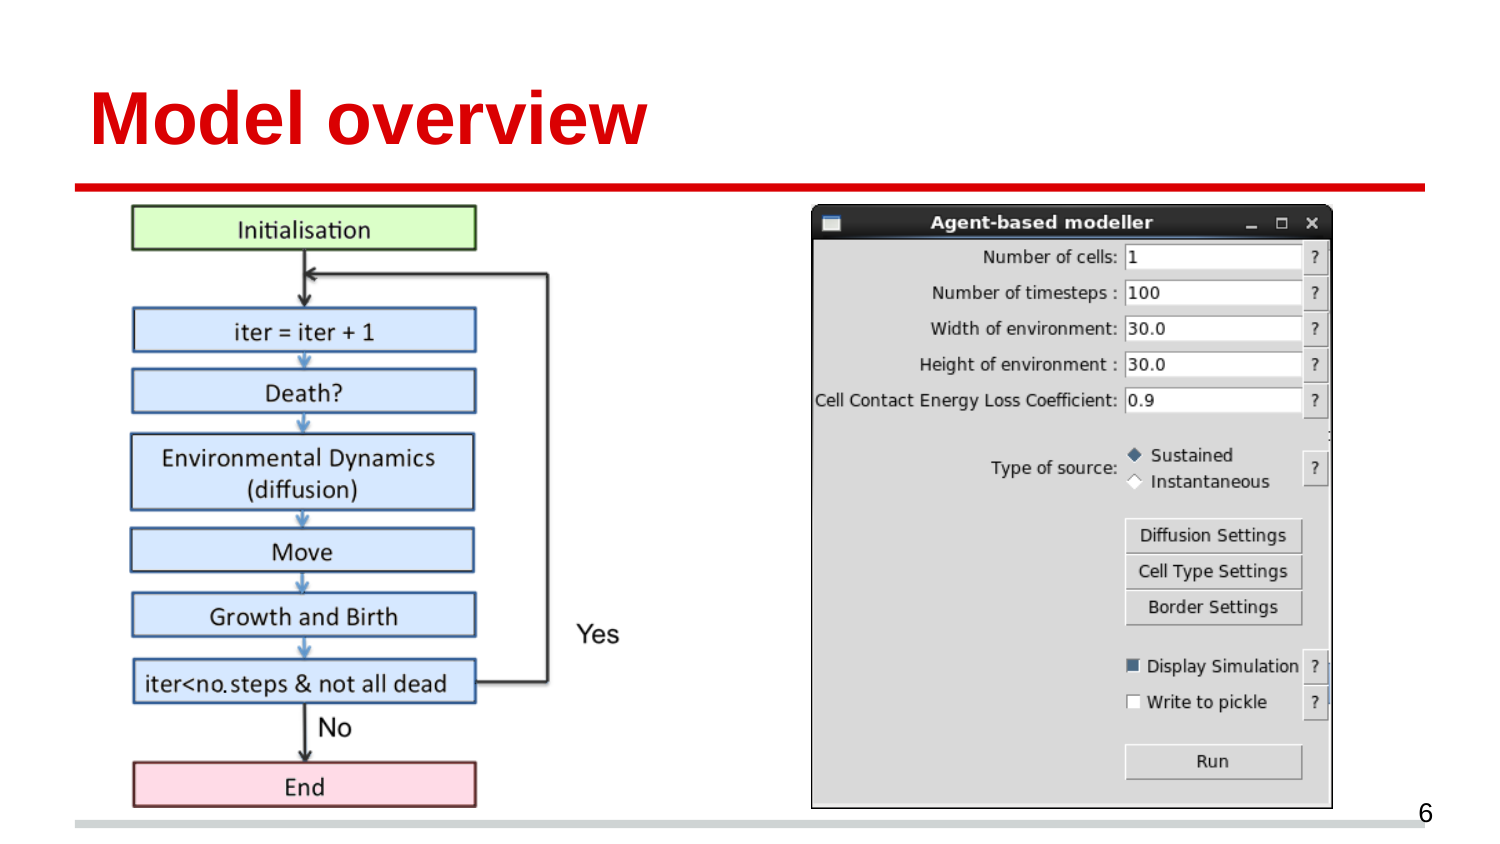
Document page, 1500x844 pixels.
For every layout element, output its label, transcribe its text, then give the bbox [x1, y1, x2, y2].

picture [810, 203, 1333, 809]
text_box <number> [1403, 779, 1494, 844]
picture [128, 204, 651, 808]
text_box Model overview [74, 33, 1425, 175]
